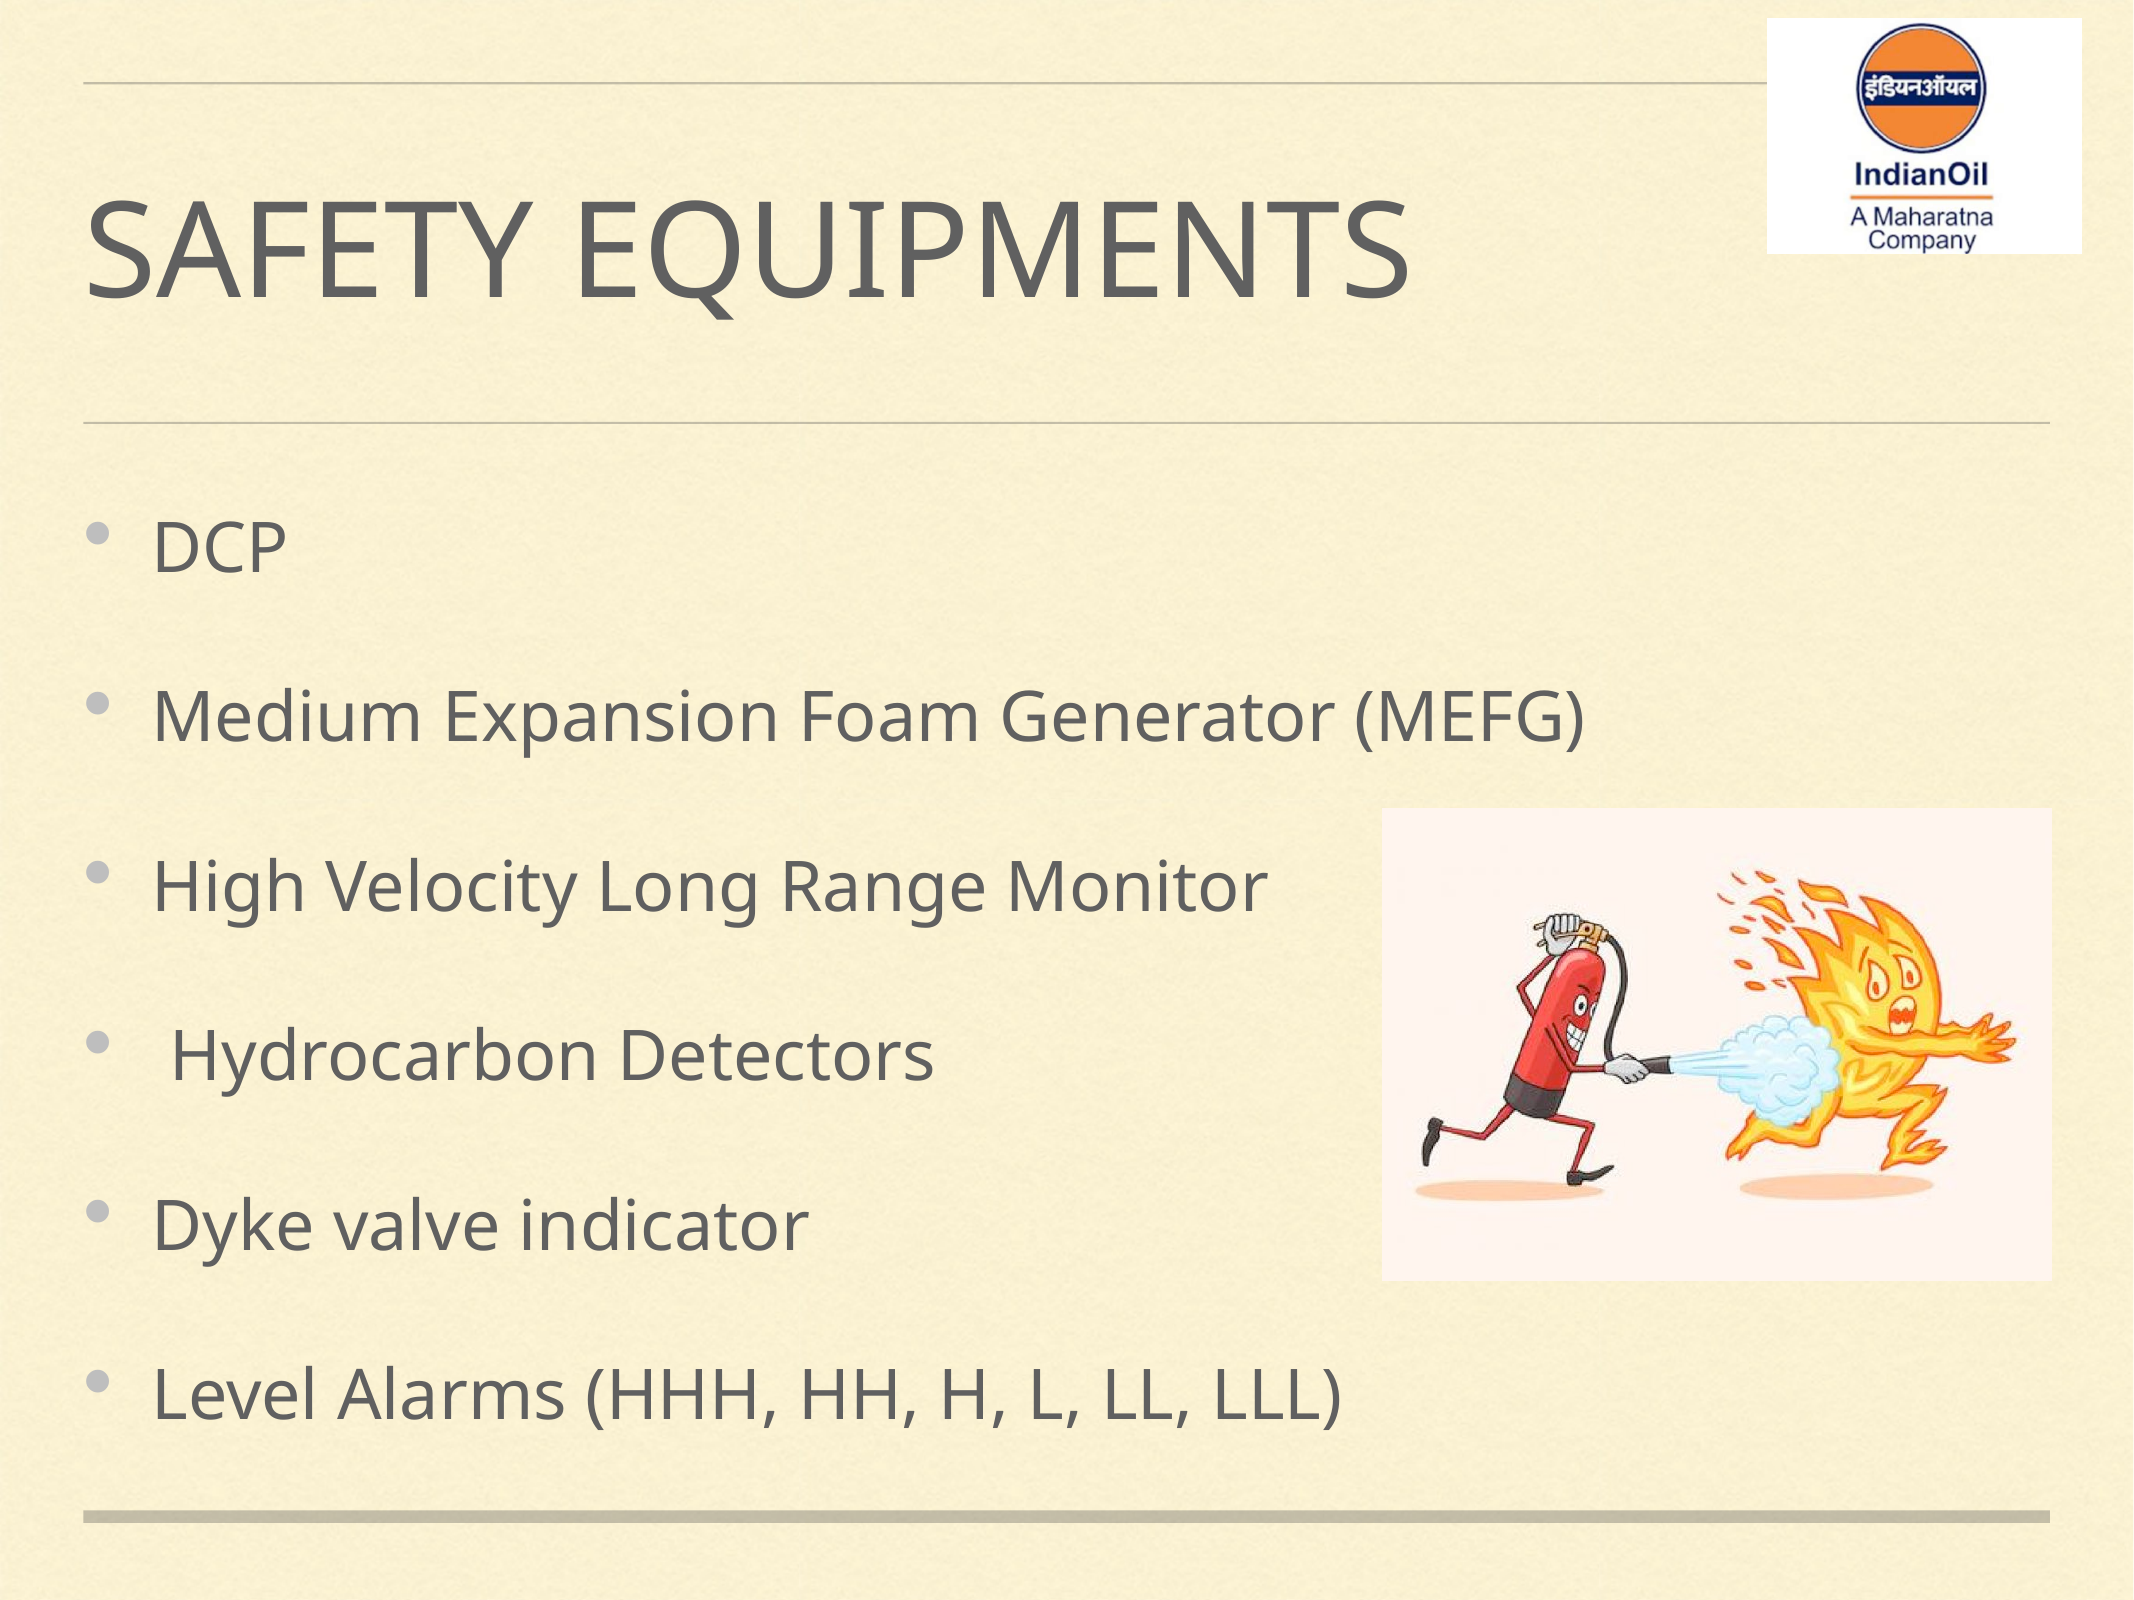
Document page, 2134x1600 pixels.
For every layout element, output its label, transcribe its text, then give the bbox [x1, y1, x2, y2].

title SAFETY EQUIPMENTS [82, 97, 2051, 411]
picture [0, 0, 2134, 1600]
list DCP Medium Expansion Foam Generator (MEFG) High Velocity Long Range Monitor Hydrocarbon Detectors Dyke valve indicator Level Alarms (HHH, HH, H, L, LL, LLL) [82, 497, 2051, 1438]
